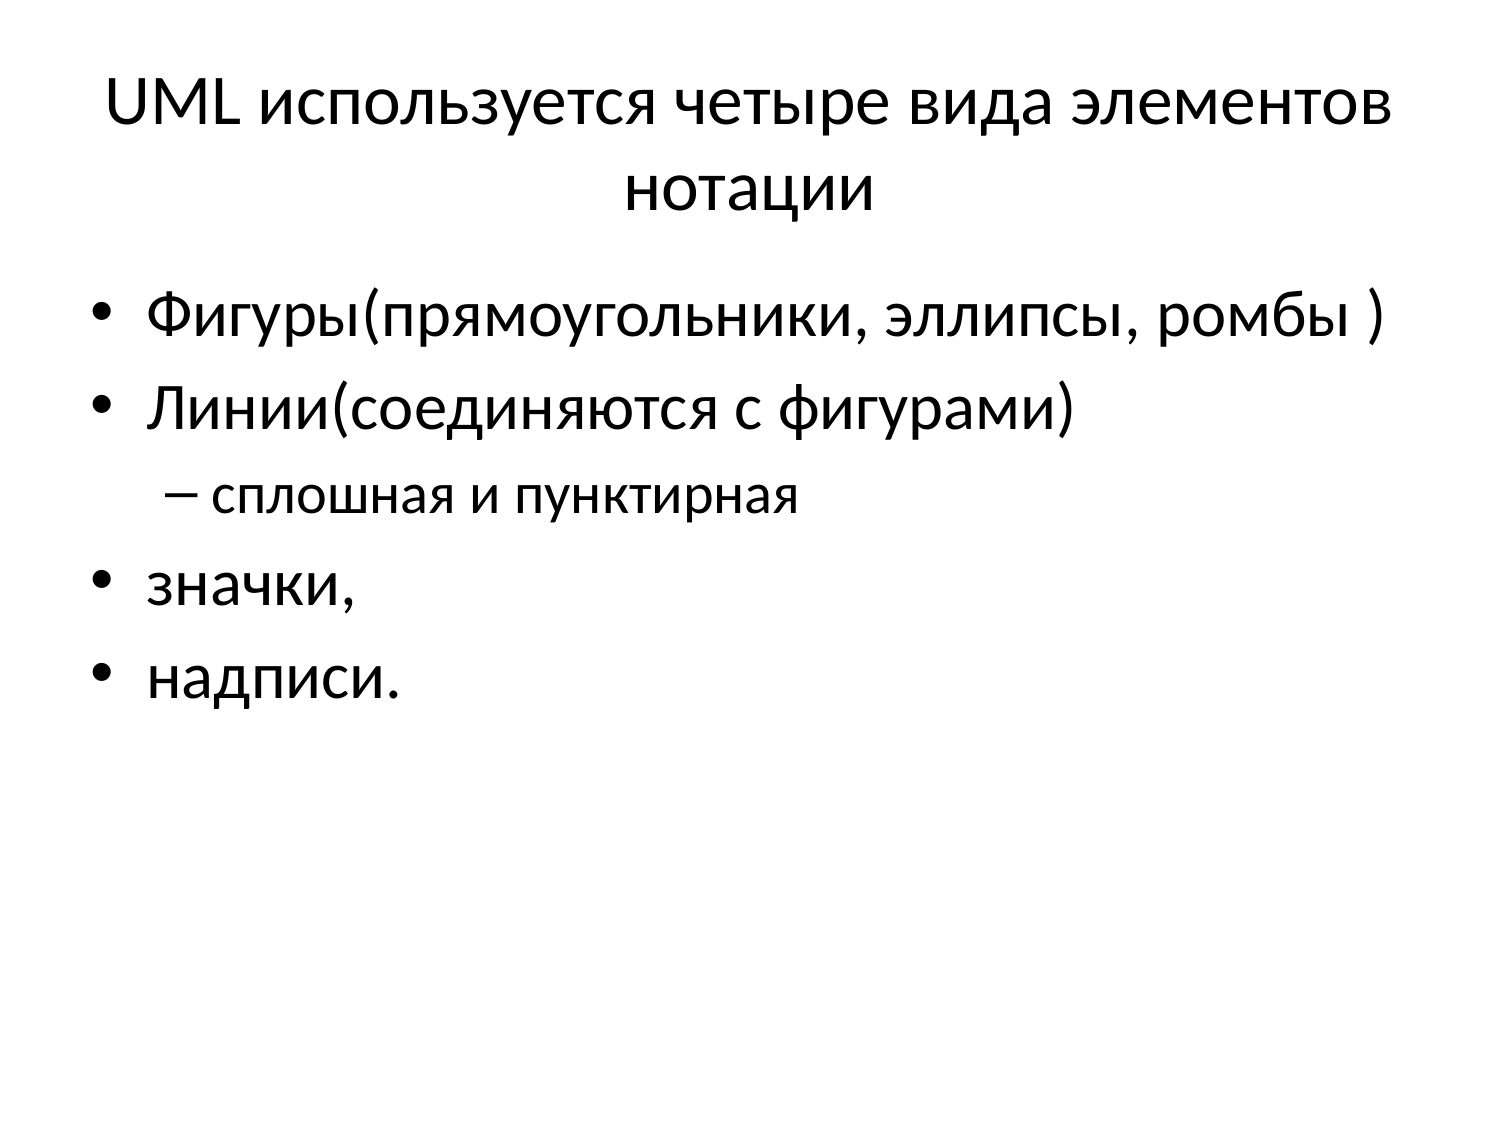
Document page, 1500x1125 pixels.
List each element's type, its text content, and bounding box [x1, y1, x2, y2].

title UML используется четыре вида элементов нотации [75, 45, 1425, 233]
list Фигуры(прямоугольники, эллипсы, ромбы ) Линии(соединяются с фигурами) сплошная и пунктирная значки, надписи. [75, 262, 1425, 1005]
